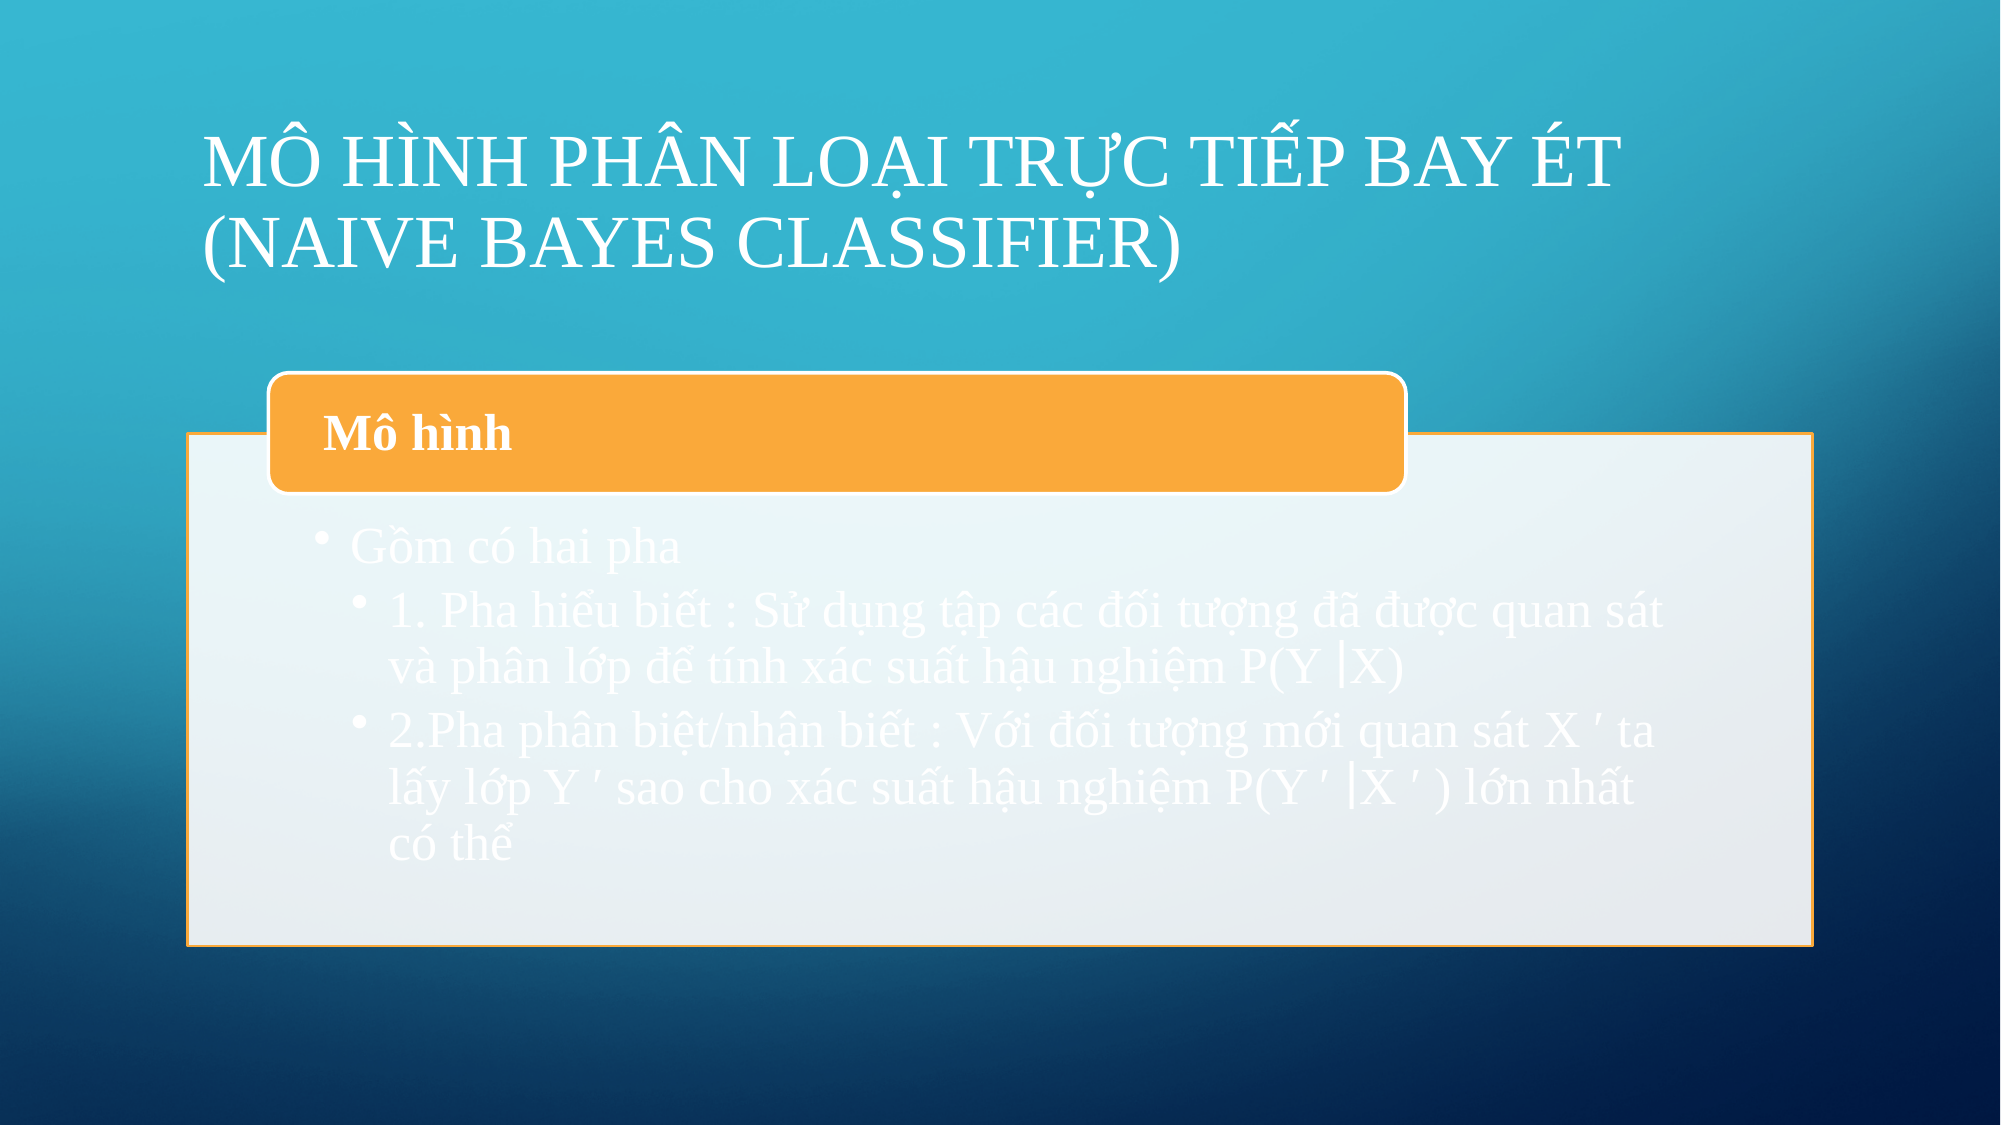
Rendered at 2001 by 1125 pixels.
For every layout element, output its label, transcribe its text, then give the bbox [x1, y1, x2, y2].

text_box [0, 0, 2000, 1125]
title Mô hình phân loại trực tiếp Bay ét (Naive Bayes Classifier) [187, 101, 1813, 305]
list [186, 368, 1813, 951]
